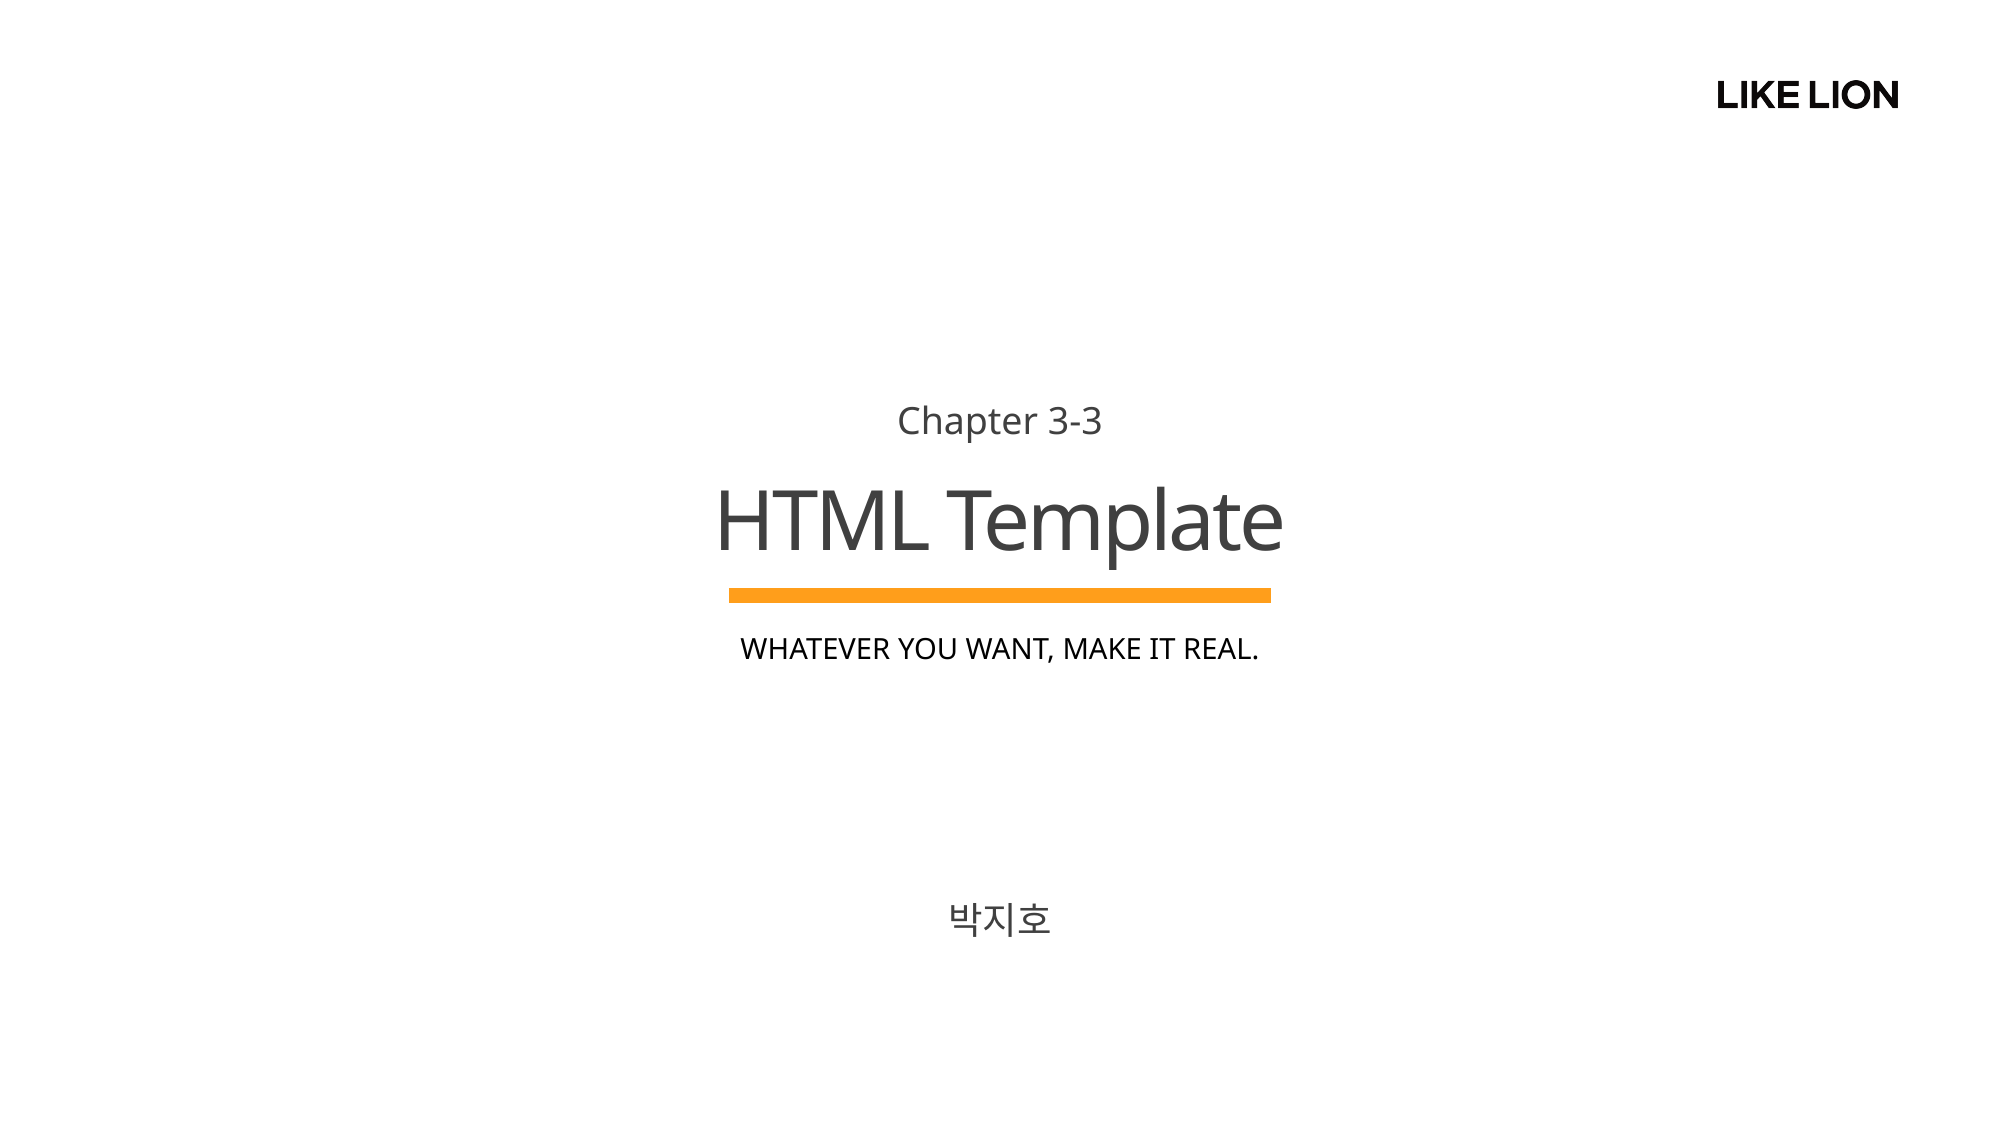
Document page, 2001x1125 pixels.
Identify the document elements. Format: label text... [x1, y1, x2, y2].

text_box HTML Template [405, 460, 1595, 575]
text_box 박지호 [933, 889, 1067, 950]
picture [1718, 80, 1898, 109]
text_box WHATEVER YOU WANT, MAKE IT REAL. [644, 622, 1355, 673]
text_box Chapter 3-3 [810, 366, 1190, 450]
